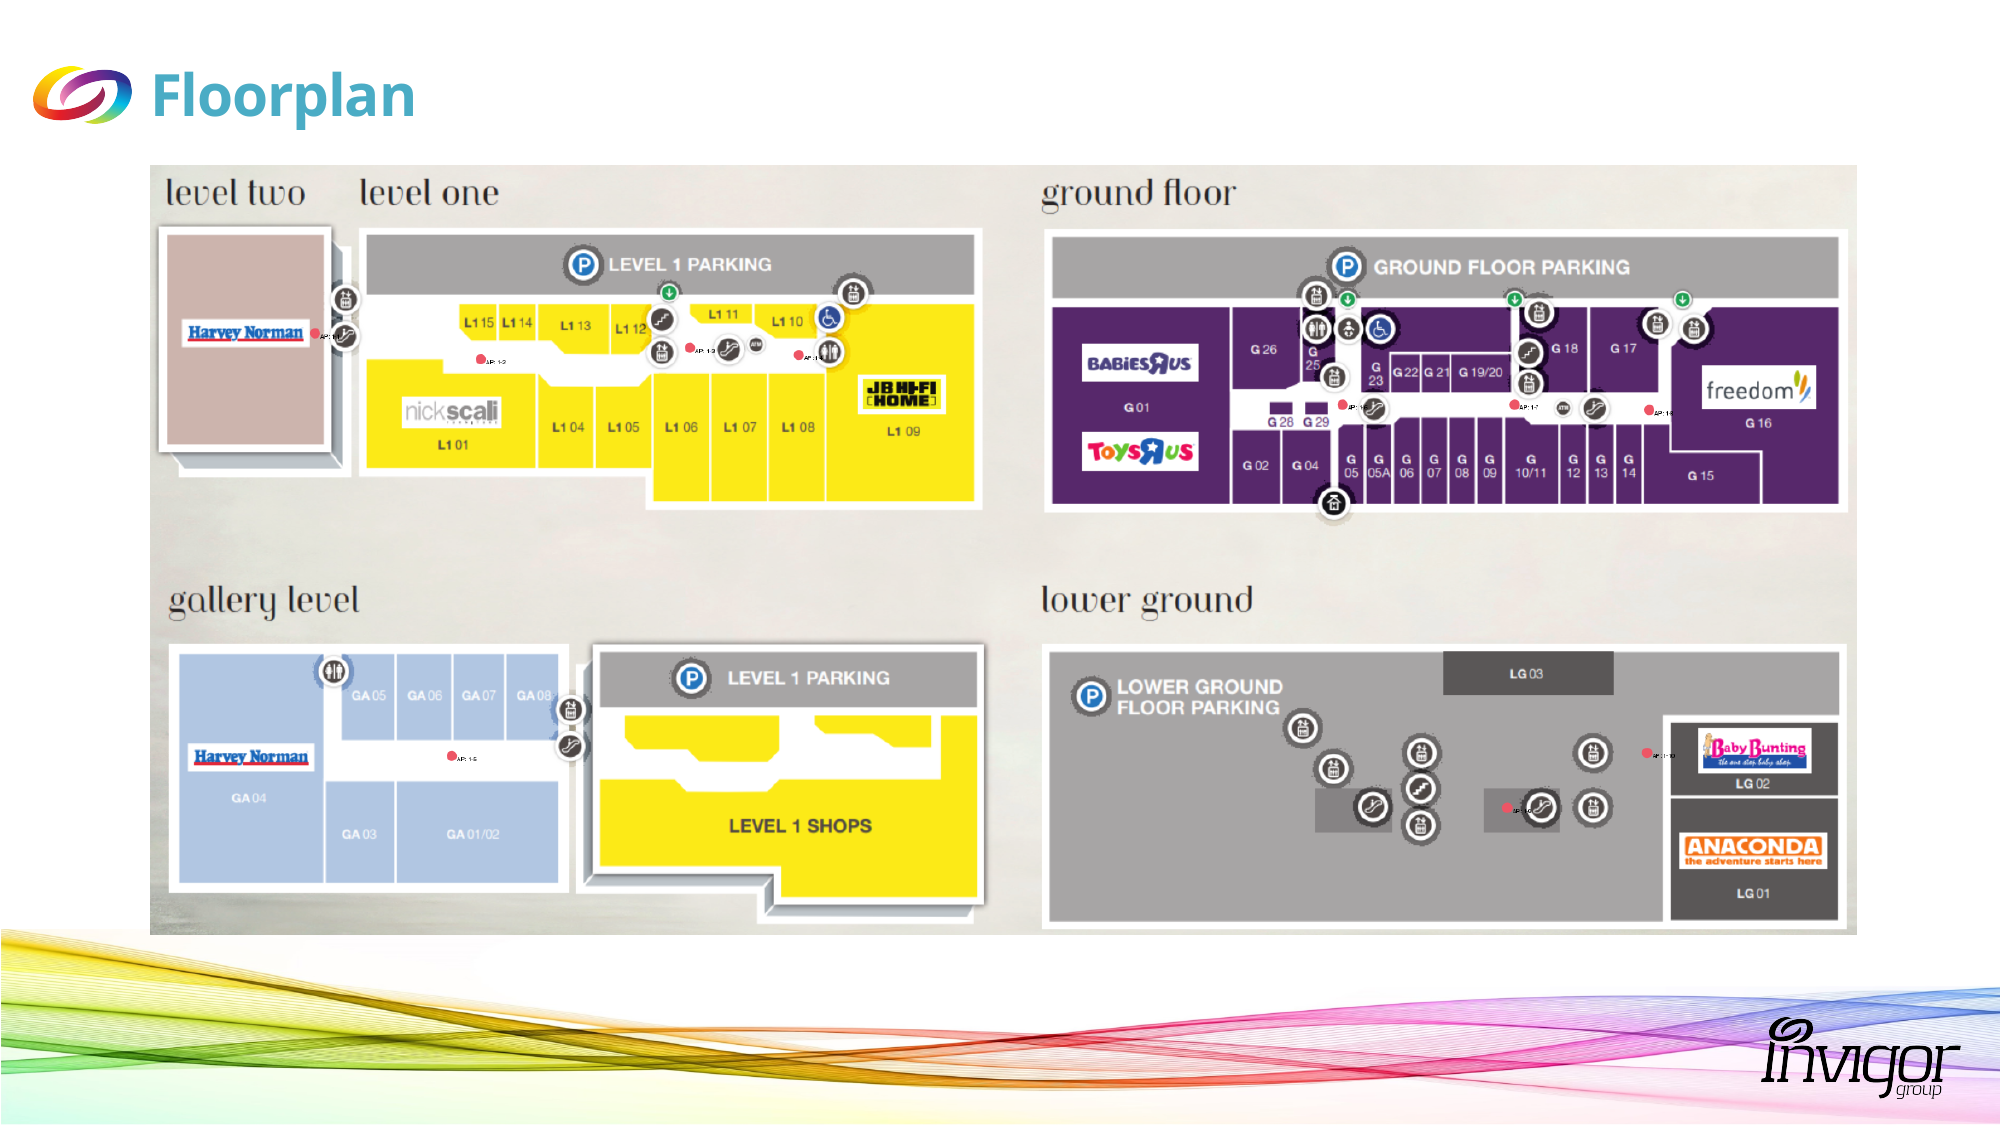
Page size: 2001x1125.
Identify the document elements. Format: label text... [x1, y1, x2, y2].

title Floorplan [150, 30, 1850, 163]
picture [33, 66, 132, 124]
picture [2, 164, 2000, 1125]
